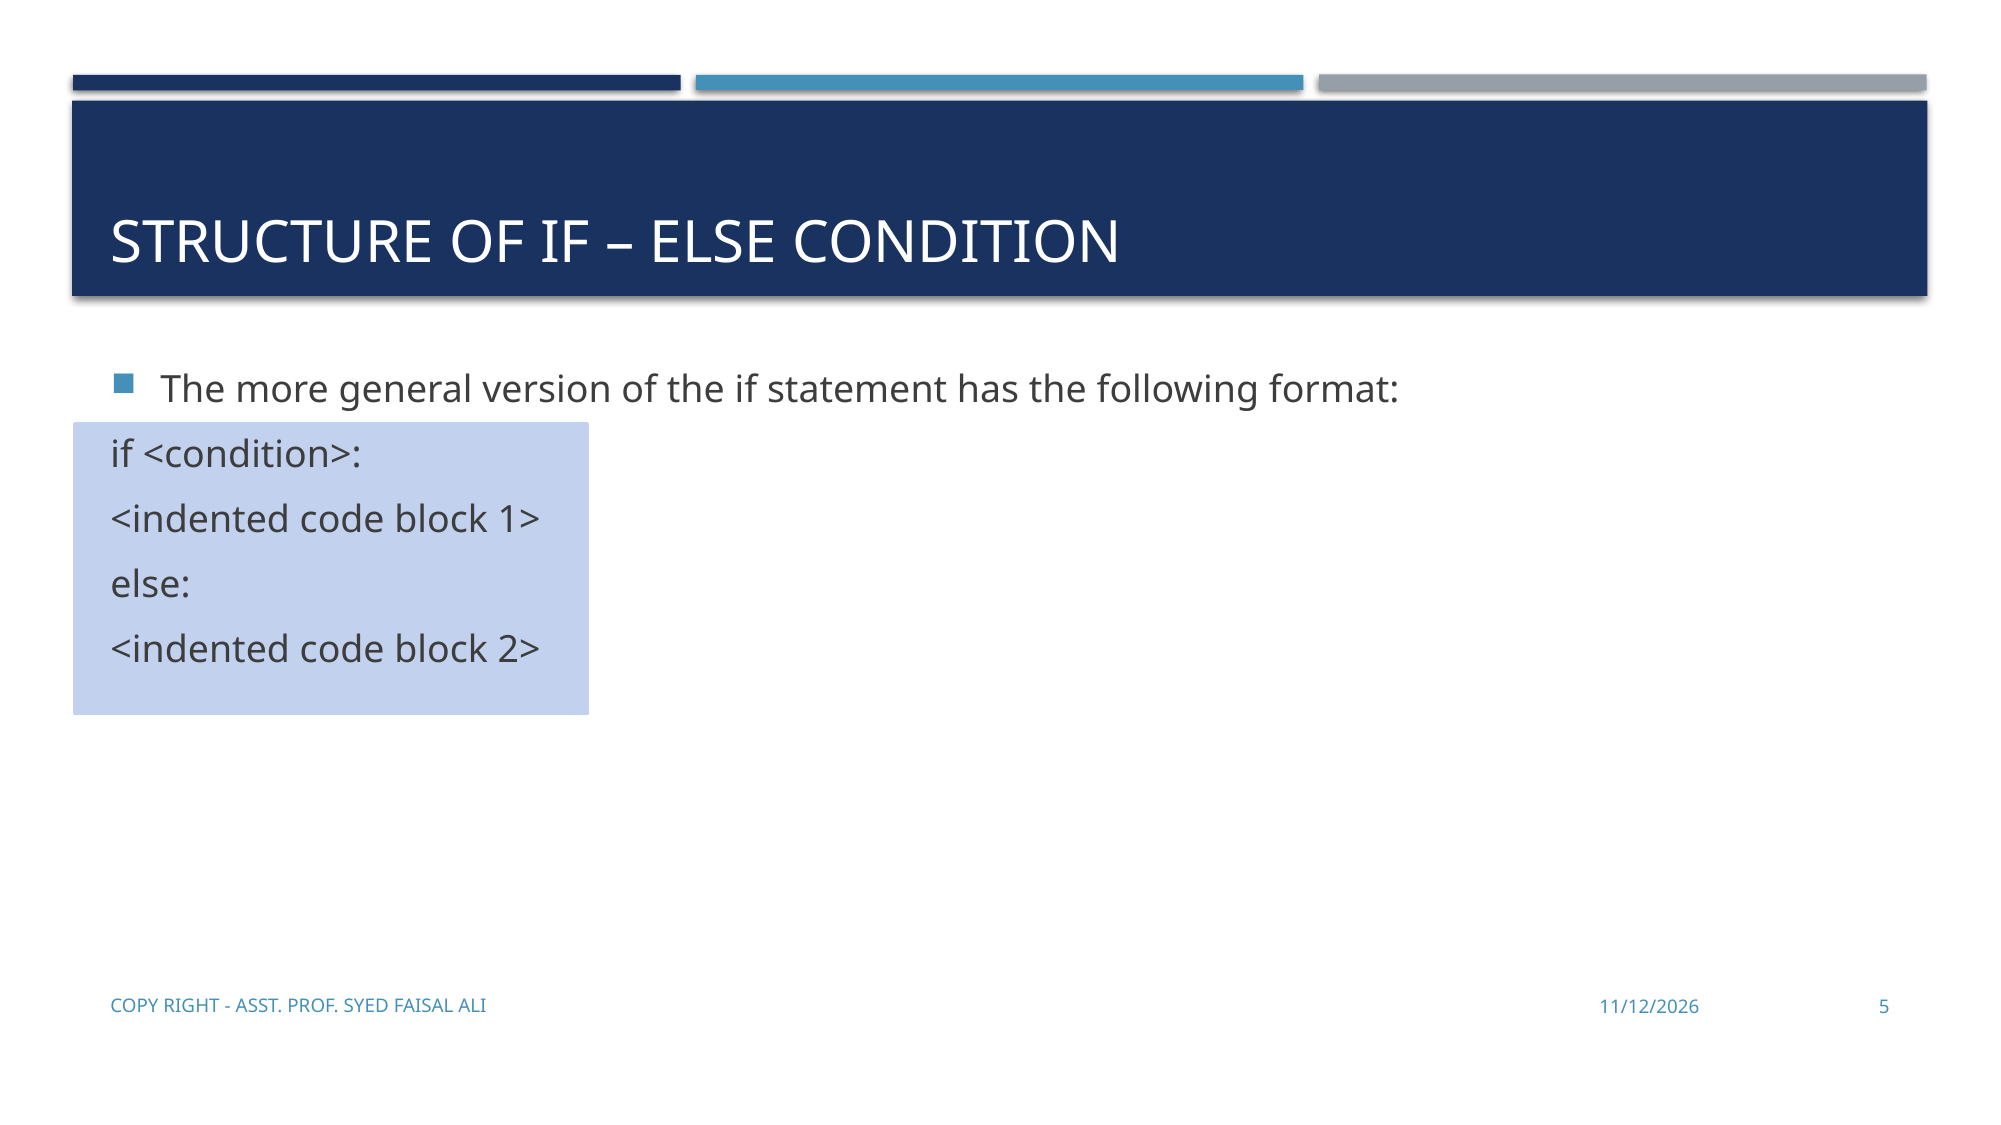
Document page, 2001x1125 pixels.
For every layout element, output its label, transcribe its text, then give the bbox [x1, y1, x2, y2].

title Structure of if – else condition [95, 115, 1905, 282]
text_box [73, 422, 95, 715]
footer Copy Right - Asst. Prof. Syed Faisal Ali [95, 976, 1230, 1037]
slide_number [1247, 977, 1715, 1037]
list The more general version of the if statement has the following format: if <condition>: <indented code block 1> else: <indented code block 2> [95, 357, 1905, 962]
slide_number 5 [1732, 977, 1905, 1037]
